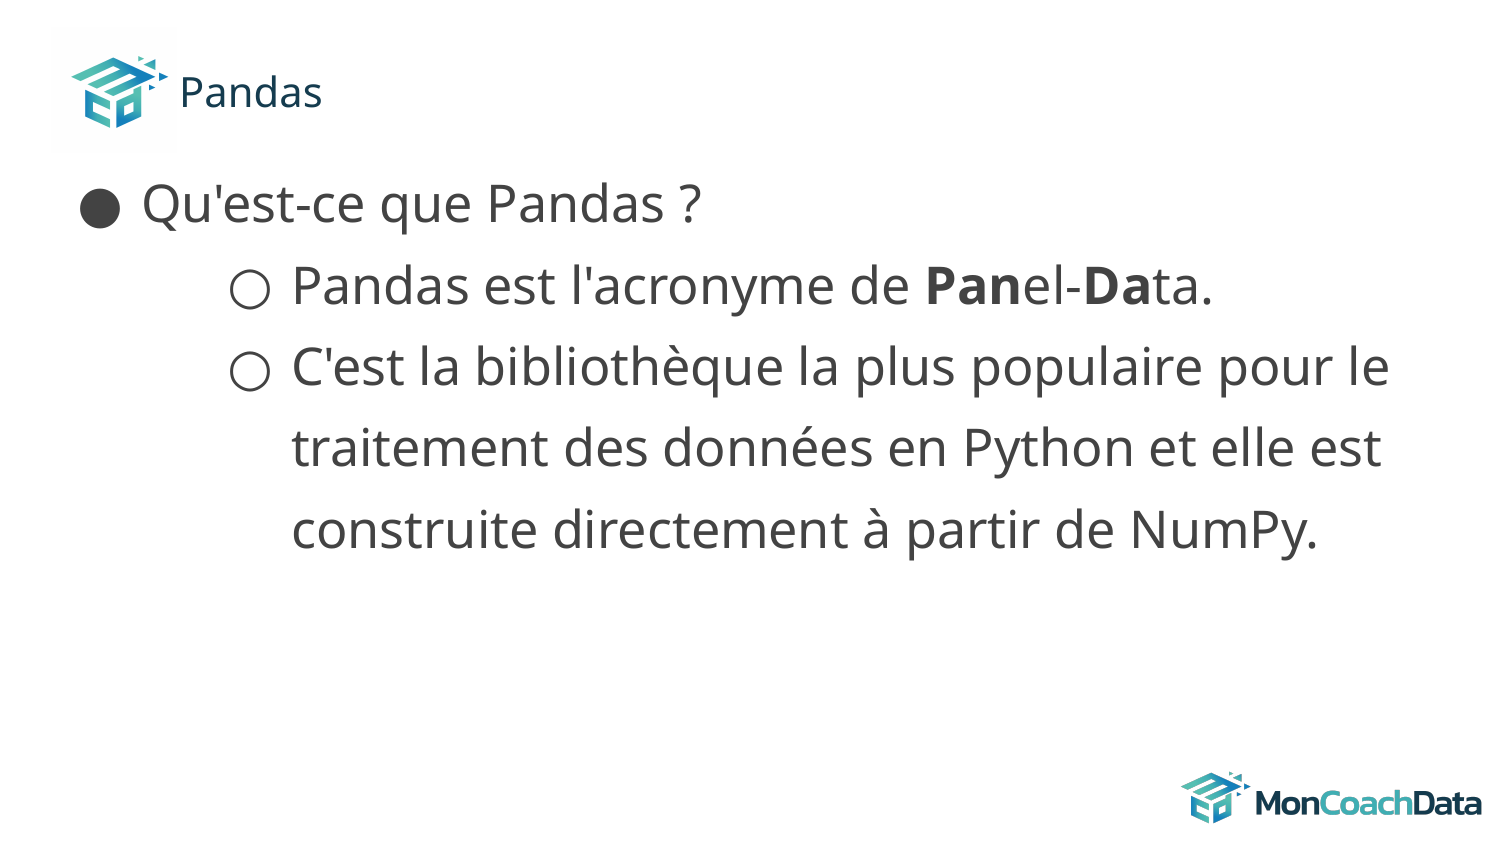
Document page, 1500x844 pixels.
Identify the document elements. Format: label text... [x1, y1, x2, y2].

title Pandas [164, 47, 1443, 142]
picture [1162, 750, 1500, 844]
list Qu'est-ce que Pandas ? Pandas est l'acronyme de Panel-Data. C'est la bibliothèque la plus populaire pour le traitement des données en Python et elle est construite directement à partir de NumPy. [51, 141, 1449, 703]
picture [51, 27, 177, 141]
